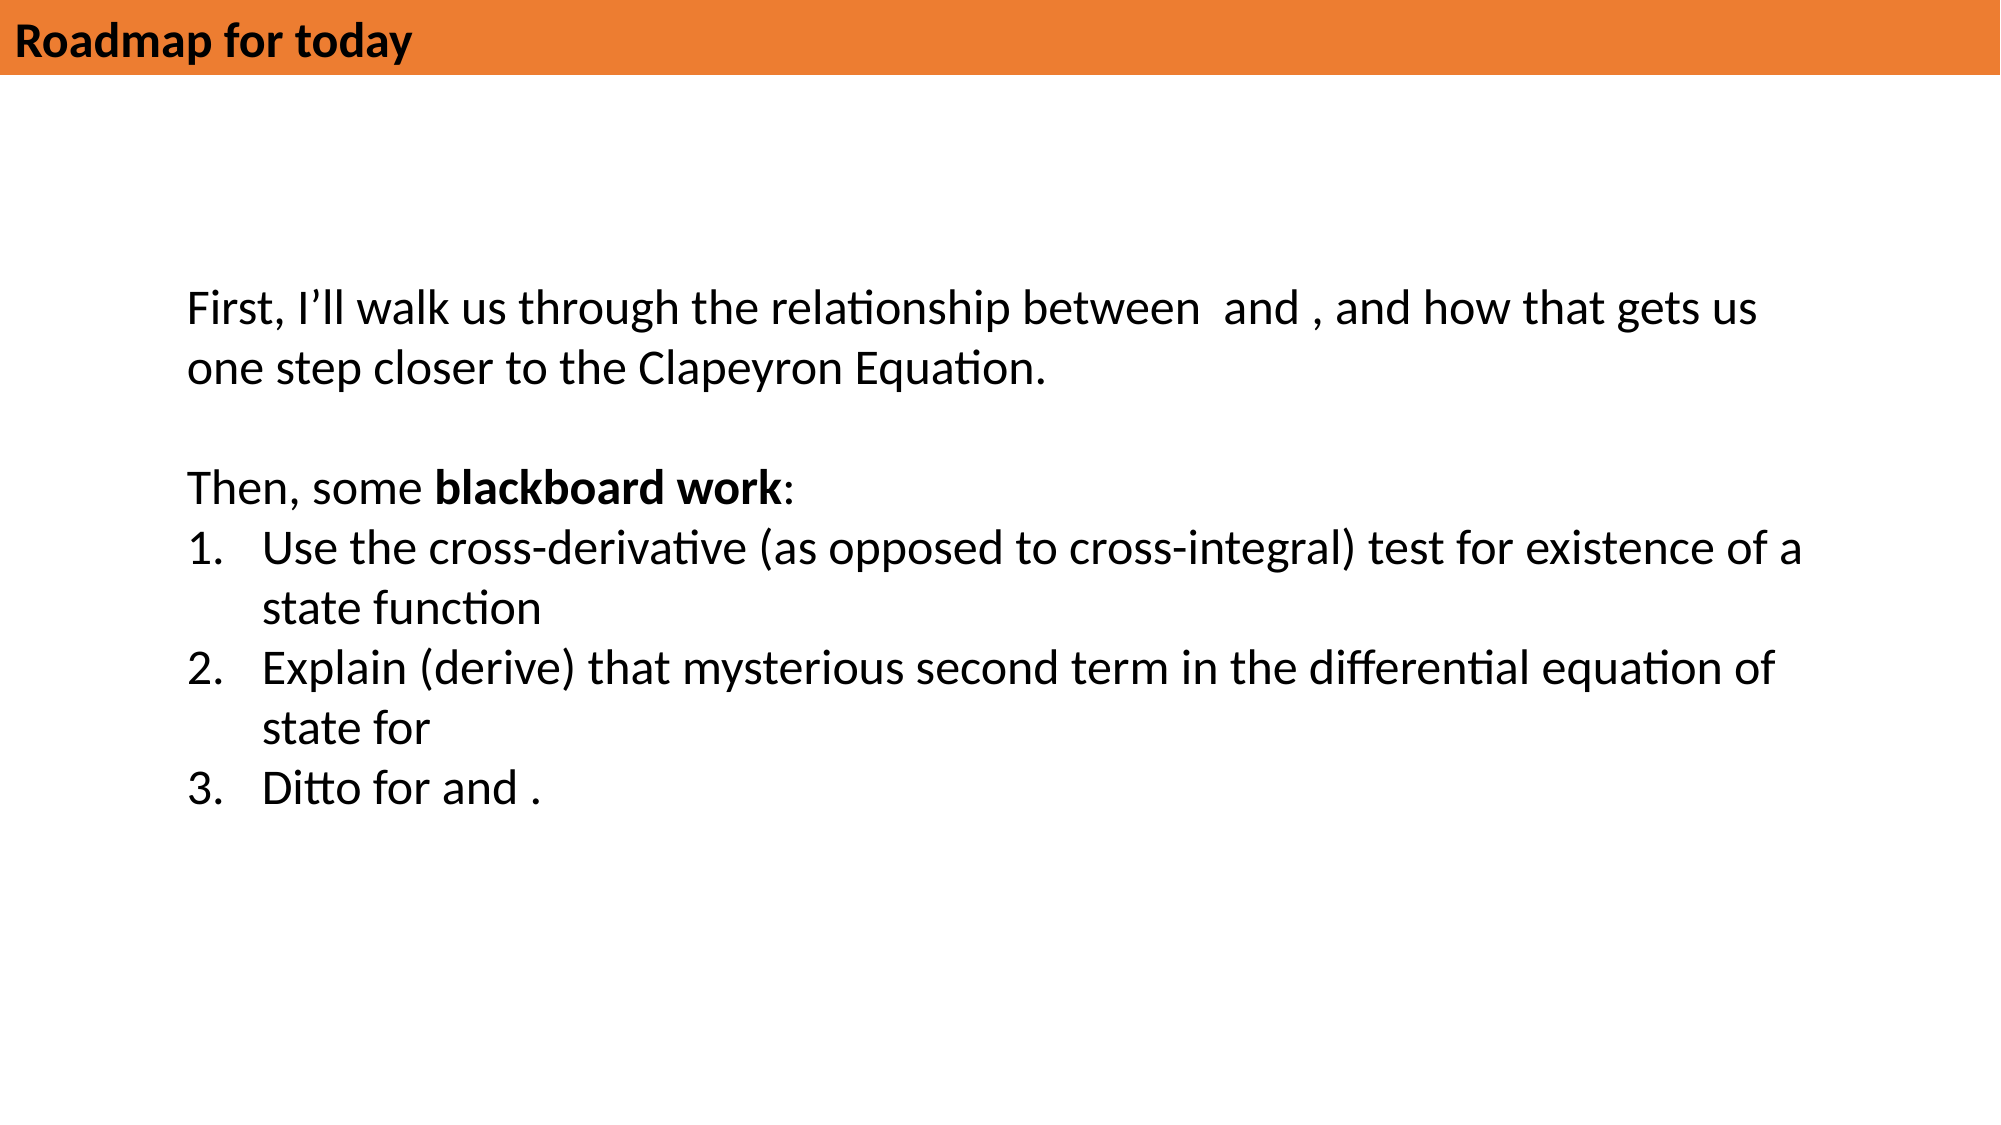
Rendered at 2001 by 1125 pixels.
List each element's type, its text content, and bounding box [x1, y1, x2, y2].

text_box Roadmap for today [0, 0, 2000, 75]
